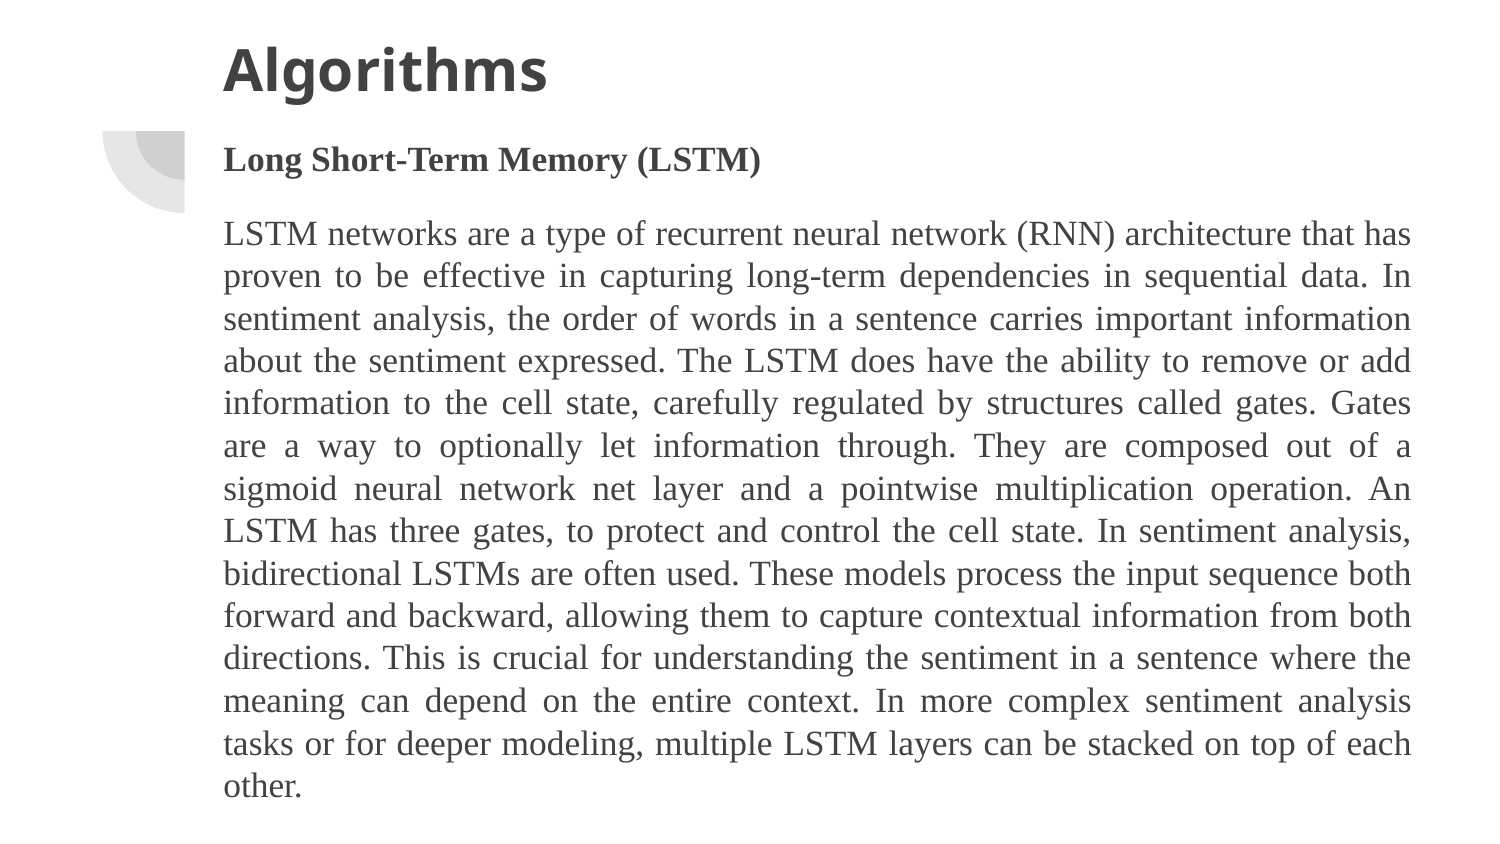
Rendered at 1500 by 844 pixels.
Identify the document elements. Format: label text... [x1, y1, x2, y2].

text_box Long Short-Term Memory (LSTM) [208, 121, 792, 194]
text_box [235, 106, 1455, 173]
text_box LSTM networks are a type of recurrent neural network (RNN) architecture that has proven to be effective in capturing long-term dependencies in sequential data. In sentiment analysis, the order of words in a sentence carries important information about the sentiment expressed. The LSTM does have the ability to remove or add information to the cell state, carefully regulated by structures called gates. Gates are a way to optionally let information through. They are composed out of a sigmoid neural network net layer and a pointwise multiplication operation. An LSTM has three gates, to protect and control the cell state. In sentiment analysis, bidirectional LSTMs are often used. These models process the input sequence both forward and backward, allowing them to capture contextual information from both directions. This is crucial for understanding the sentiment in a sentence where the meaning can depend on the entire context. In more complex sentiment analysis tasks or for deeper modeling, multiple LSTM layers can be stacked on top of each other. [208, 194, 1428, 820]
title Algorithms [208, 18, 1362, 121]
